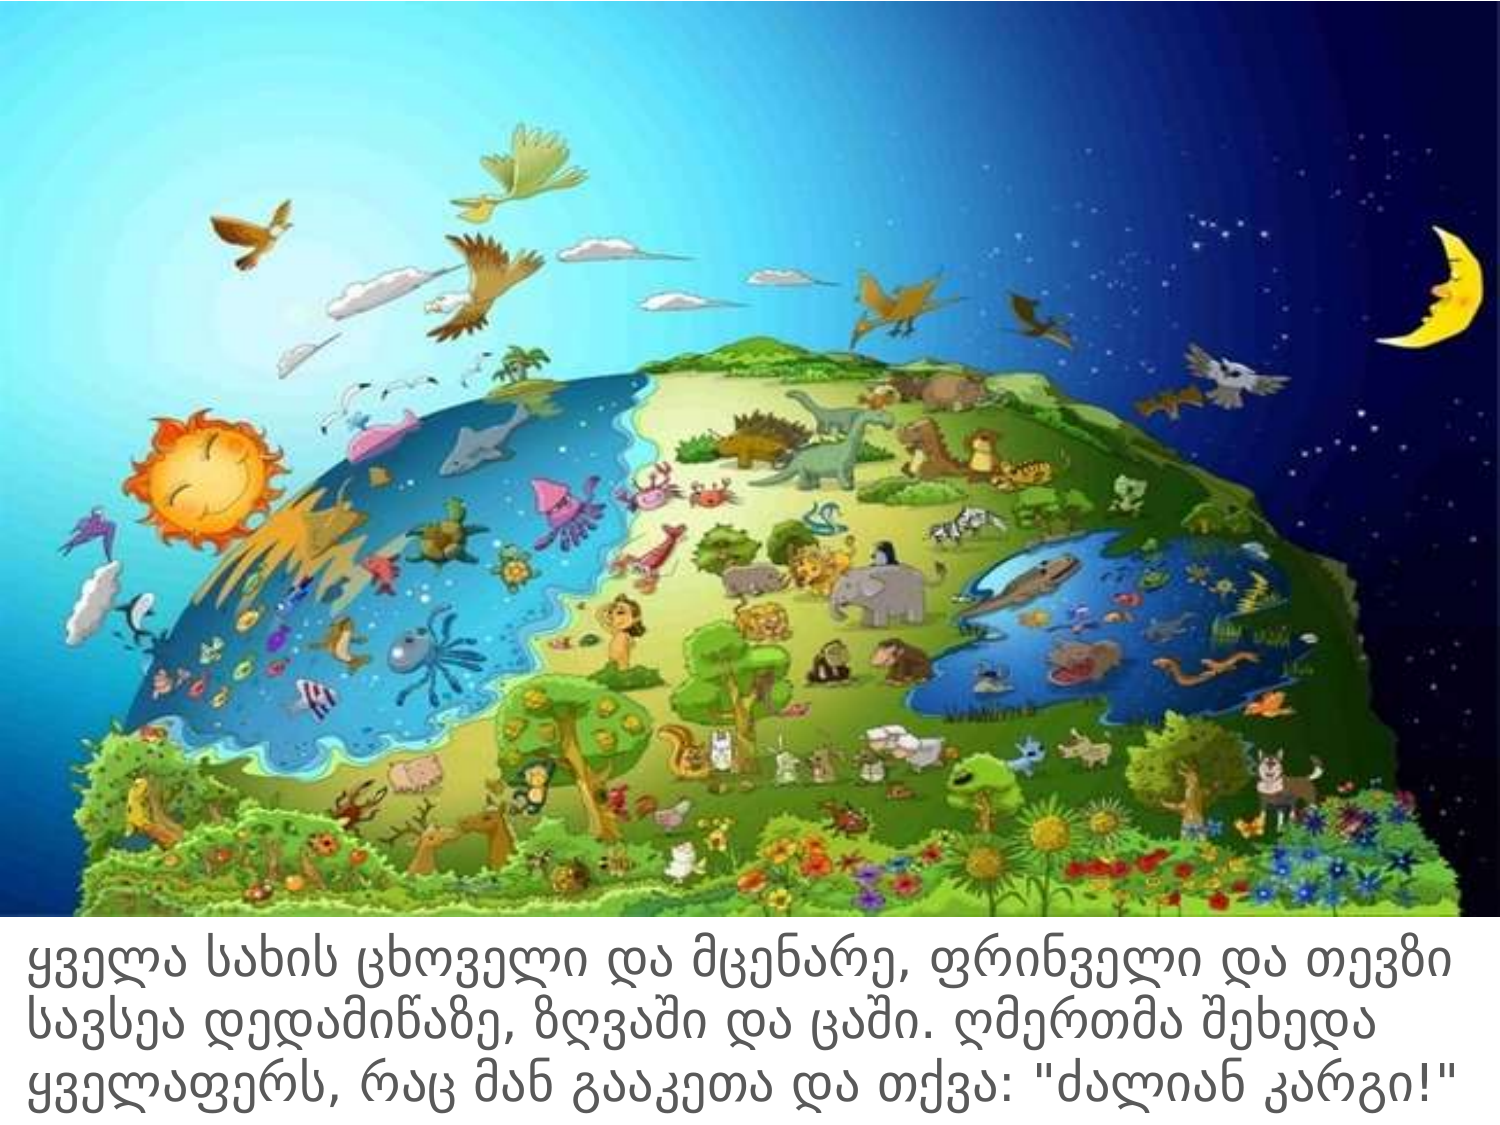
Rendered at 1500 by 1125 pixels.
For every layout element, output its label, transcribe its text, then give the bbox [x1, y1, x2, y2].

text_box ყველა სახის ცხოველი და მცენარე, ფრინველი და თევზი სავსეა დედამიწაზე, ზღვაში და ცაში. ღმერთმა შეხედა ყველაფერს, რაც მან გააკეთა და თქვა: "ძალიან კარგი!" [11, 924, 1498, 1119]
picture [0, 1, 1500, 918]
